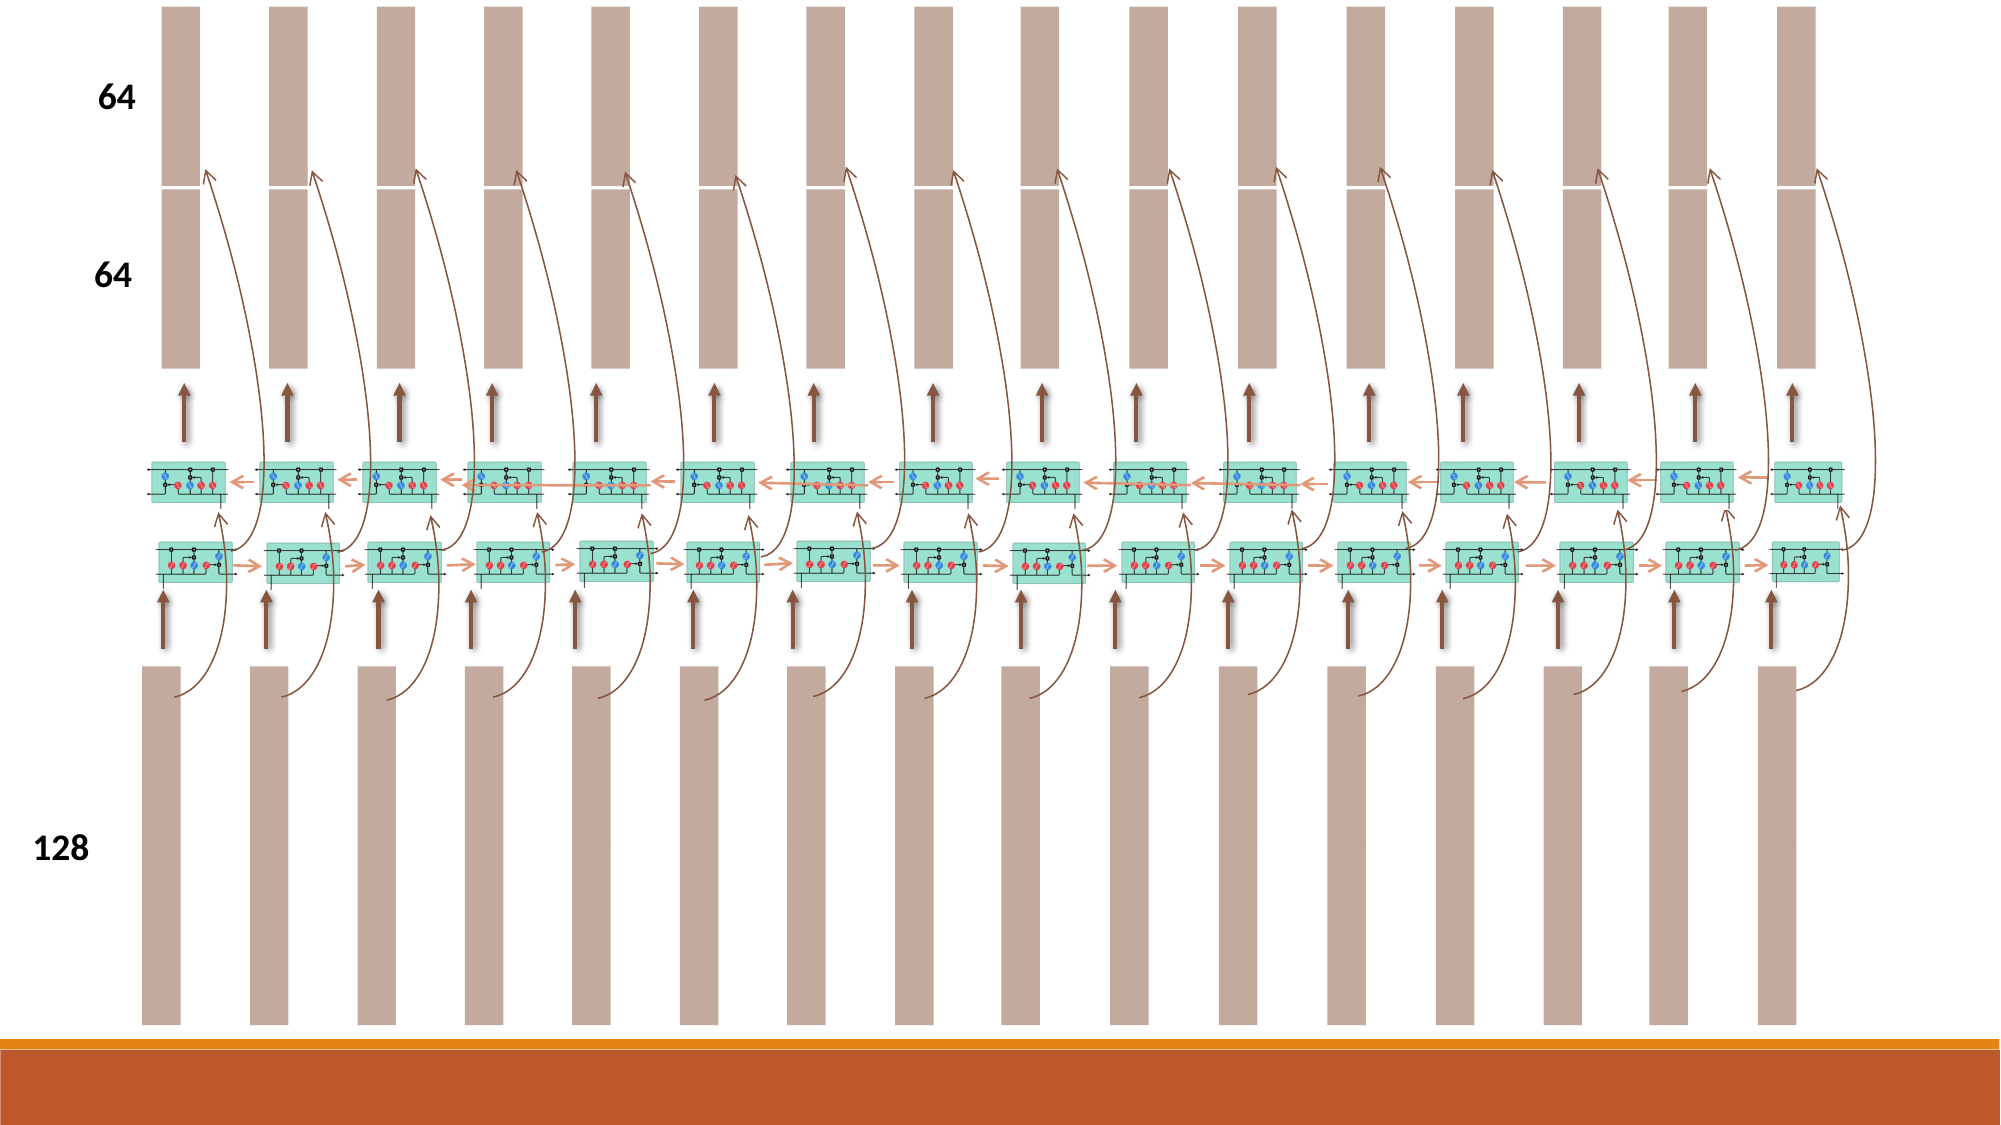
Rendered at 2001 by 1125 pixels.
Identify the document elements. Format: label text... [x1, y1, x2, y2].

text_box [161, 6, 200, 184]
text_box [1564, 600, 1626, 695]
text_box [1336, 599, 1344, 631]
text_box [1426, 517, 1512, 561]
picture [261, 541, 346, 592]
text_box [694, 599, 757, 701]
text_box [1777, 351, 1783, 369]
picture [899, 540, 984, 591]
text_box [1404, 169, 1551, 478]
text_box [1129, 6, 1168, 182]
text_box [493, 385, 498, 417]
text_box [269, 6, 308, 185]
text_box [220, 492, 259, 544]
text_box [1646, 517, 1730, 562]
picture [674, 460, 759, 511]
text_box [1674, 597, 1734, 653]
text_box [1327, 666, 1366, 846]
text_box [572, 666, 611, 846]
text_box [1506, 493, 1547, 544]
text_box [915, 599, 977, 699]
text_box [562, 519, 644, 560]
text_box [1250, 385, 1257, 411]
text_box [142, 846, 181, 1026]
text_box [801, 599, 865, 697]
text_box [639, 489, 679, 545]
text_box [1291, 494, 1329, 542]
text_box [1019, 600, 1082, 699]
text_box [806, 6, 845, 180]
text_box [679, 846, 719, 1026]
text_box [1793, 385, 1799, 416]
text_box [591, 6, 630, 183]
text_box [1082, 482, 1109, 486]
text_box [1349, 600, 1411, 697]
text_box [1110, 666, 1149, 846]
picture [784, 460, 869, 511]
text_box [1213, 517, 1297, 562]
text_box [464, 846, 504, 1026]
text_box [669, 519, 753, 559]
text_box [1125, 600, 1192, 698]
text_box [758, 166, 905, 478]
text_box [1081, 168, 1229, 479]
text_box [1696, 385, 1701, 442]
text_box [458, 518, 536, 559]
text_box [1649, 846, 1688, 1026]
text_box [1547, 574, 1554, 606]
text_box [1327, 846, 1366, 1026]
text_box [895, 666, 934, 846]
picture [145, 460, 231, 511]
picture [1216, 460, 1301, 510]
text_box [464, 666, 504, 846]
picture [1000, 460, 1084, 510]
text_box [1673, 600, 1733, 692]
text_box [326, 488, 365, 544]
text_box [249, 666, 289, 846]
picture [1107, 460, 1192, 510]
text_box [117, 169, 265, 478]
picture [461, 460, 546, 511]
text_box [968, 487, 1007, 547]
text_box [270, 596, 334, 652]
picture [1224, 540, 1309, 591]
picture [1768, 460, 1847, 510]
text_box [137, 518, 224, 587]
text_box [597, 385, 604, 410]
text_box 64 [79, 239, 154, 317]
text_box [583, 599, 650, 699]
text_box [787, 666, 826, 846]
text_box [1724, 487, 1766, 541]
text_box [481, 598, 546, 698]
text_box [1660, 596, 1670, 640]
text_box [272, 599, 334, 698]
text_box [1622, 168, 1769, 473]
text_box [1543, 666, 1583, 846]
text_box [142, 666, 181, 846]
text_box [693, 596, 757, 653]
text_box [254, 575, 262, 610]
text_box [185, 385, 190, 425]
text_box [376, 6, 416, 182]
text_box [428, 170, 575, 481]
picture [253, 460, 338, 511]
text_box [1776, 593, 1849, 613]
text_box [357, 846, 396, 1026]
picture [1332, 540, 1417, 591]
text_box [914, 355, 919, 369]
text_box [861, 492, 898, 542]
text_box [1021, 597, 1082, 653]
text_box [484, 6, 523, 181]
text_box [1777, 6, 1816, 182]
text_box [249, 846, 289, 1026]
text_box [1238, 6, 1277, 180]
text_box [1322, 517, 1401, 562]
text_box 64 [82, 61, 157, 139]
text_box [1580, 385, 1587, 438]
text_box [757, 482, 786, 486]
text_box [1001, 666, 1040, 846]
picture [681, 540, 766, 591]
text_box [1232, 597, 1300, 637]
text_box [572, 846, 611, 1026]
text_box [1450, 600, 1515, 699]
text_box [1129, 350, 1136, 369]
text_box [357, 666, 396, 846]
text_box [1188, 166, 1335, 480]
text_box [913, 596, 977, 653]
text_box [1729, 168, 1876, 545]
text_box [247, 518, 331, 561]
text_box [1071, 494, 1110, 542]
picture [362, 540, 448, 591]
picture [566, 460, 652, 511]
text_box [1612, 488, 1652, 538]
text_box [353, 518, 435, 561]
picture [1327, 460, 1412, 510]
text_box [1370, 385, 1375, 445]
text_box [378, 596, 439, 653]
text_box [648, 174, 795, 479]
text_box [375, 599, 439, 701]
text_box [151, 594, 159, 628]
text_box [1668, 6, 1708, 182]
text_box [1757, 846, 1797, 1026]
picture [574, 539, 660, 590]
picture [1555, 540, 1640, 591]
text_box [934, 385, 939, 429]
text_box [1236, 600, 1300, 695]
text_box [902, 598, 908, 625]
text_box [269, 343, 278, 369]
picture [1654, 460, 1739, 510]
text_box 128 [17, 812, 119, 890]
text_box [1218, 846, 1258, 1026]
picture [1548, 460, 1633, 510]
text_box [376, 351, 382, 369]
text_box [889, 519, 973, 561]
text_box [1781, 597, 1848, 691]
text_box [1668, 345, 1676, 369]
text_box [699, 6, 738, 186]
text_box [995, 517, 1078, 561]
text_box [1455, 6, 1494, 182]
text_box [1120, 597, 1192, 625]
text_box [895, 846, 934, 1026]
text_box [161, 338, 171, 369]
text_box [1238, 355, 1243, 369]
picture [1434, 460, 1519, 510]
text_box [537, 171, 684, 477]
text_box [914, 6, 953, 183]
text_box [363, 596, 375, 648]
text_box [748, 495, 790, 549]
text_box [476, 595, 546, 633]
picture [893, 460, 978, 511]
text_box [1435, 846, 1475, 1026]
text_box [1510, 168, 1657, 476]
text_box [715, 385, 721, 433]
text_box [1543, 846, 1583, 1026]
text_box [328, 168, 475, 476]
text_box [1395, 492, 1434, 539]
text_box [1218, 666, 1258, 846]
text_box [1348, 597, 1411, 653]
text_box [401, 385, 407, 442]
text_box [1190, 482, 1218, 486]
picture [1008, 541, 1092, 591]
text_box [967, 482, 1008, 517]
text_box [1110, 846, 1149, 1026]
text_box [1006, 595, 1017, 642]
text_box LSTM Output [163, 596, 227, 653]
text_box [806, 349, 813, 369]
text_box [1001, 846, 1040, 1026]
text_box [1757, 666, 1797, 846]
text_box [430, 488, 469, 543]
text_box [681, 596, 689, 631]
text_box [224, 170, 371, 476]
text_box [1103, 517, 1188, 561]
picture [1661, 540, 1746, 591]
picture [1116, 540, 1201, 591]
text_box [1020, 6, 1060, 181]
picture [1441, 540, 1525, 591]
text_box [865, 170, 1012, 475]
text_box [969, 168, 1116, 479]
text_box [1464, 385, 1471, 407]
text_box [288, 385, 293, 415]
text_box [518, 174, 523, 186]
text_box [1760, 517, 1837, 545]
text_box [530, 496, 570, 540]
picture [471, 540, 556, 591]
text_box [779, 519, 862, 559]
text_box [763, 562, 794, 566]
text_box [1043, 385, 1048, 442]
picture [1767, 540, 1846, 590]
text_box [1649, 666, 1688, 846]
text_box [165, 599, 227, 698]
picture [153, 540, 239, 591]
text_box [1292, 166, 1439, 478]
text_box [1538, 517, 1618, 562]
text_box [1435, 666, 1475, 846]
text_box [787, 846, 826, 1026]
text_box [1562, 6, 1602, 180]
text_box [1346, 6, 1386, 178]
text_box [679, 666, 719, 846]
text_box [1183, 494, 1223, 544]
picture [792, 539, 877, 590]
picture [356, 460, 441, 511]
